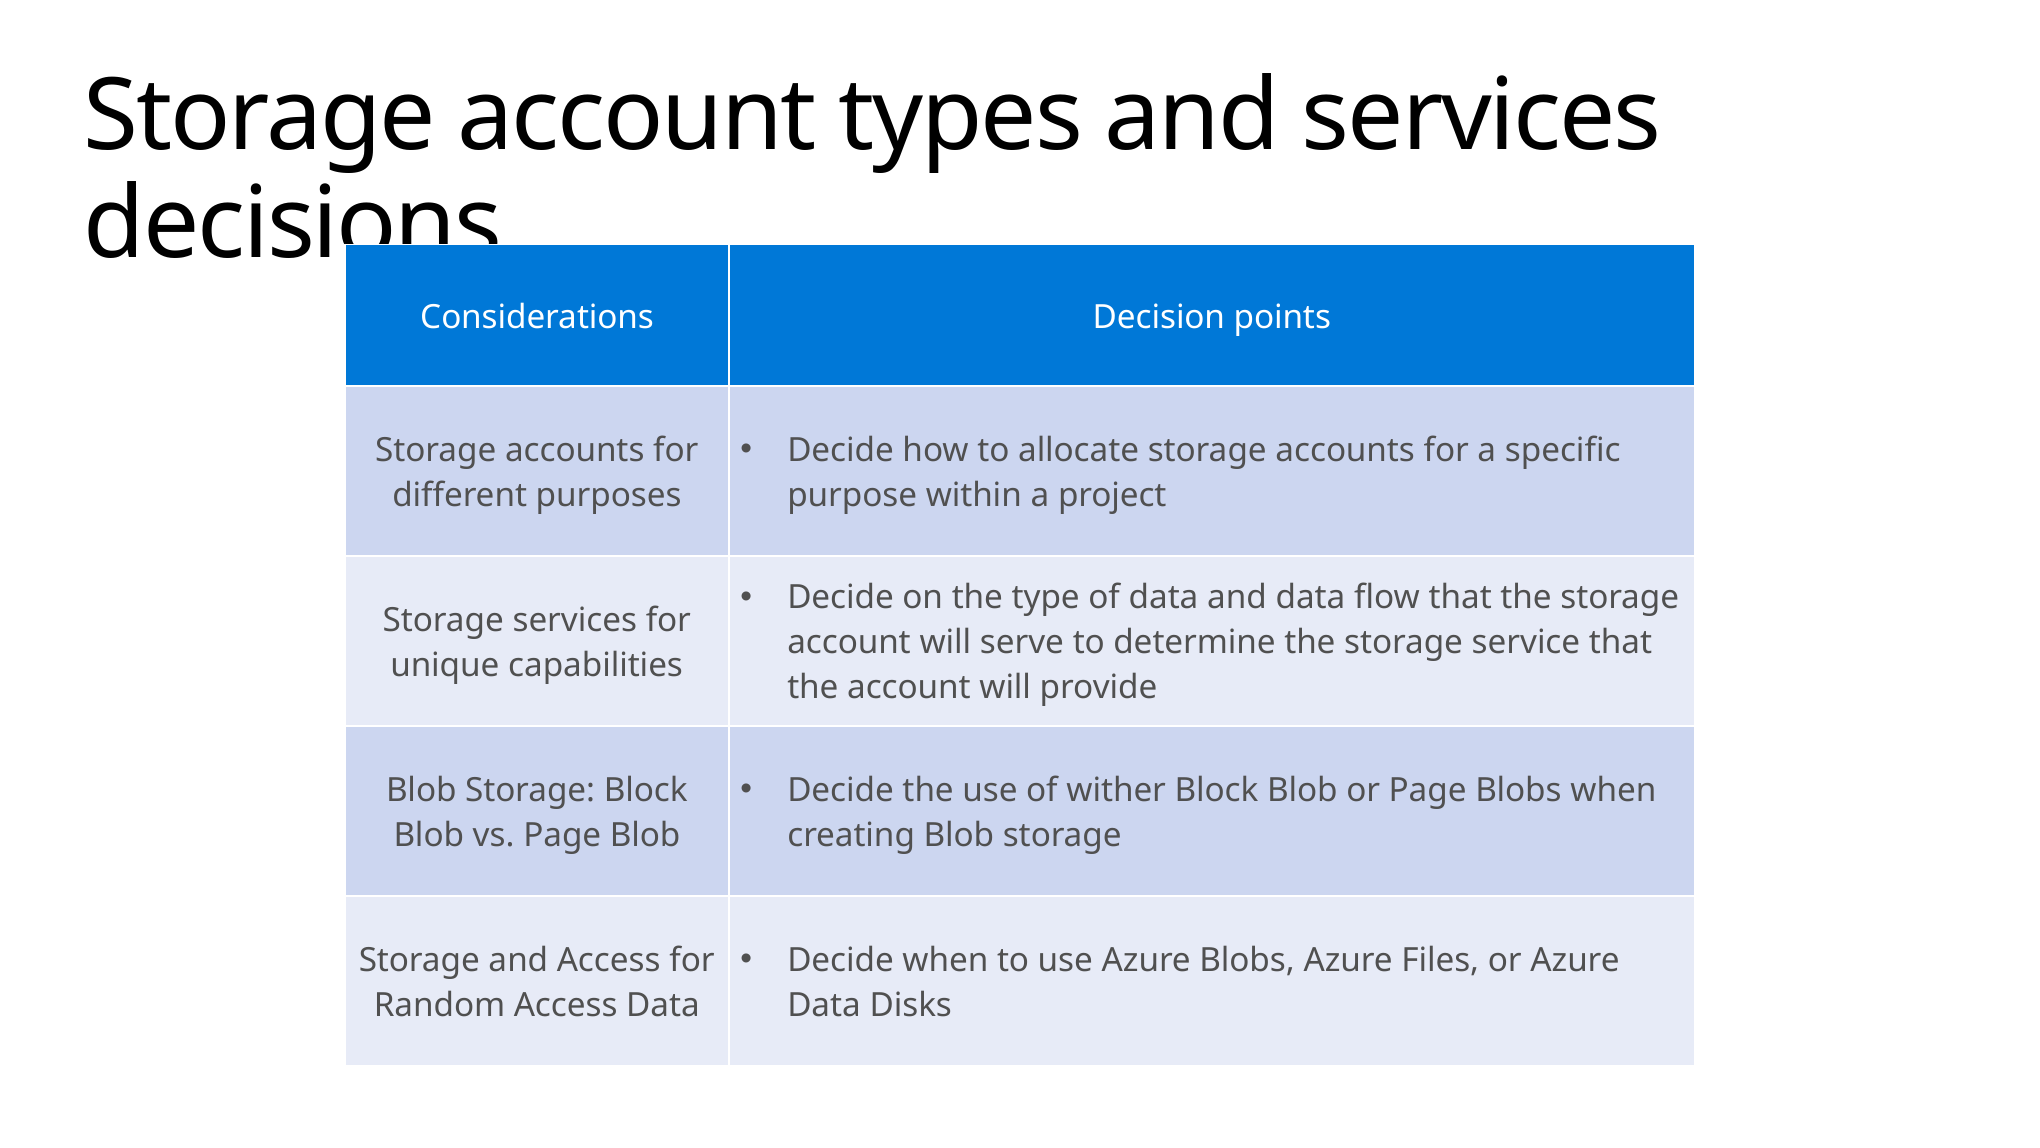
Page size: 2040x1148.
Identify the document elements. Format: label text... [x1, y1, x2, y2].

table_cell Blob Storage: Block Blob vs. Page Blob [346, 727, 728, 895]
table_header Considerations [346, 245, 728, 385]
title Storage account types and services decisions [60, 48, 1980, 199]
table_cell Decide when to use Azure Blobs, Azure Files, or Azure Data Disks [730, 897, 1694, 1065]
table_cell Storage accounts for different purposes [346, 387, 728, 555]
table_cell Decide on the type of data and data flow that the storage account will serve to determine the storage service that the account will provide [730, 557, 1694, 725]
table_header Decision points [730, 245, 1694, 385]
table_cell Storage services for unique capabilities [346, 557, 728, 725]
table_cell Decide the use of wither Block Blob or Page Blobs when creating Blob storage [730, 727, 1694, 895]
table_cell Storage and Access for Random Access Data [346, 897, 728, 1065]
table_cell Decide how to allocate storage accounts for a specific purpose within a project [730, 387, 1694, 555]
